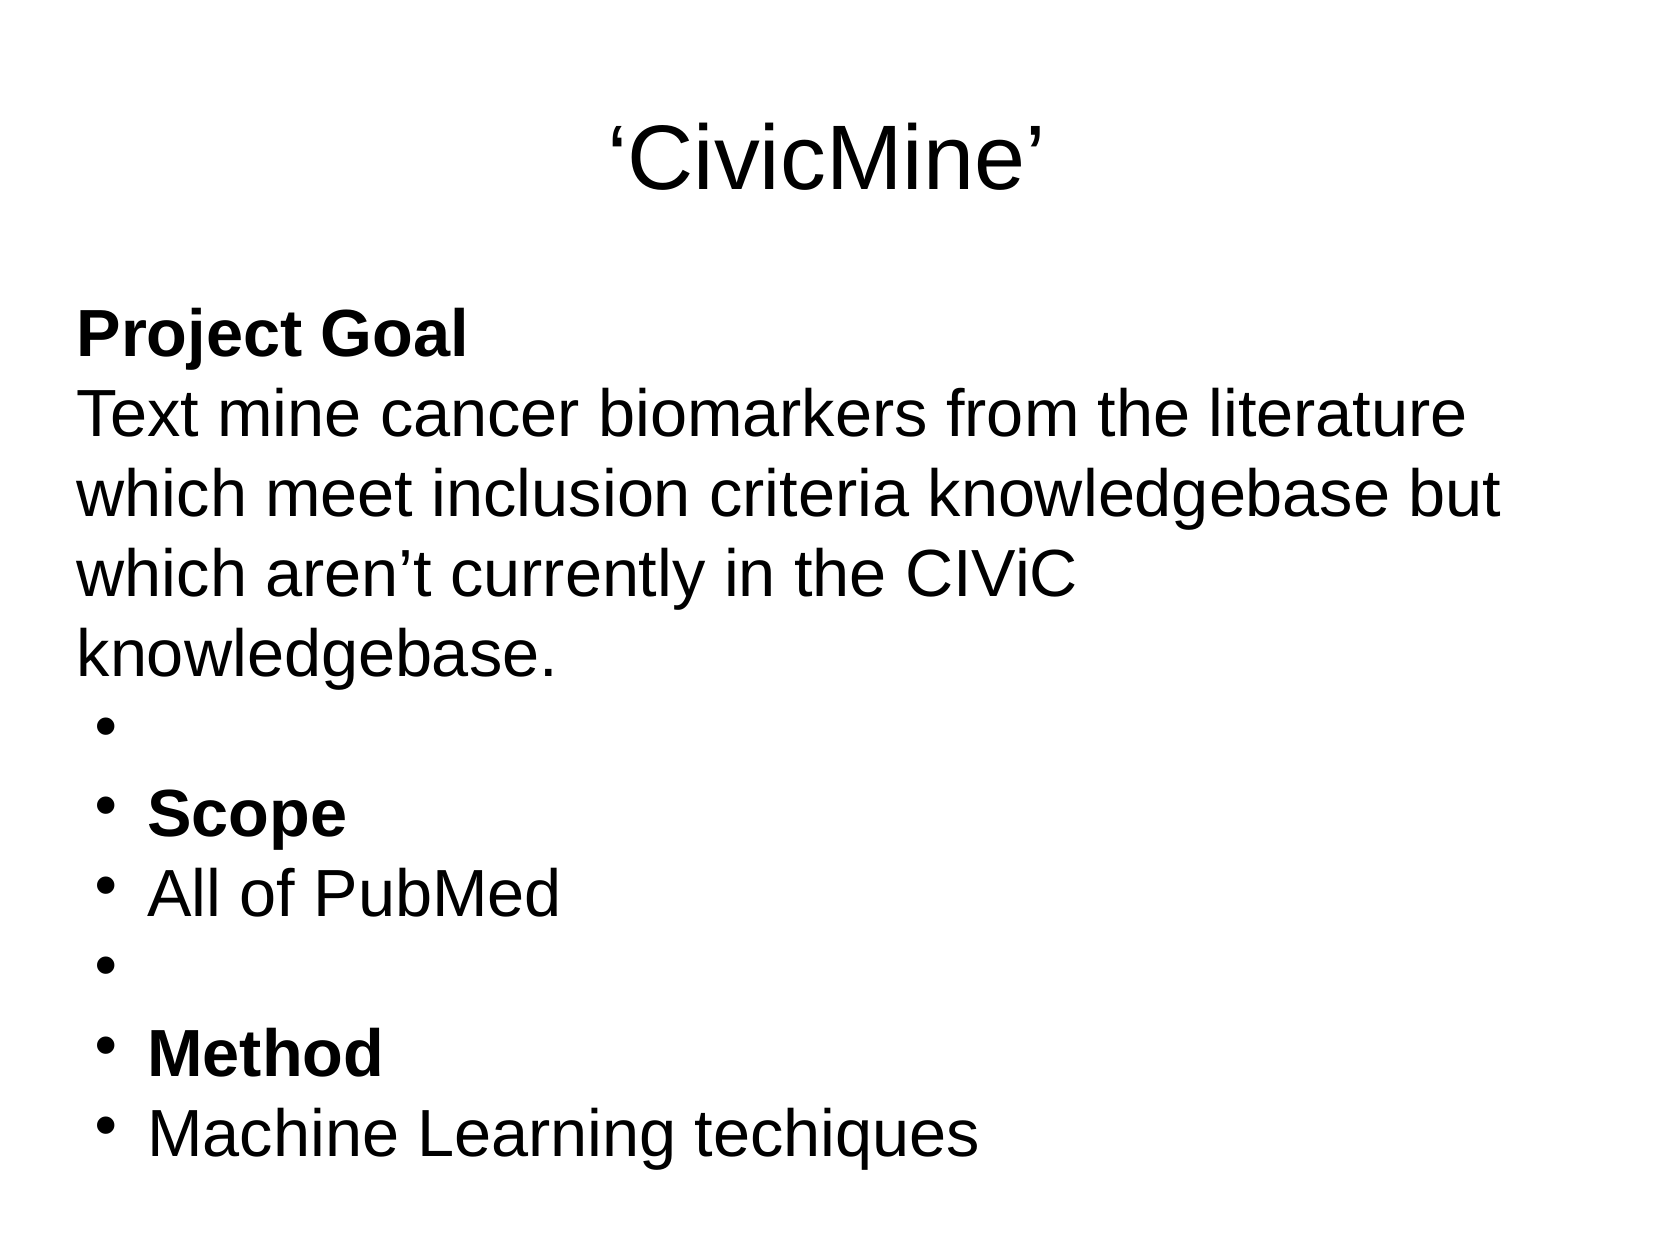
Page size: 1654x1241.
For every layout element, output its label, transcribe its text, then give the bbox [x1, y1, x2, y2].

text_box ‘CivicMine’ [82, 49, 1571, 257]
text_box Project Goal Text mine cancer biomarkers from the literature which meet inclusion criteria knowledgebase but which aren’t currently in the CIViC knowledgebase. Scope All of PubMed Method Machine Learning techiques [76, 290, 1565, 1010]
